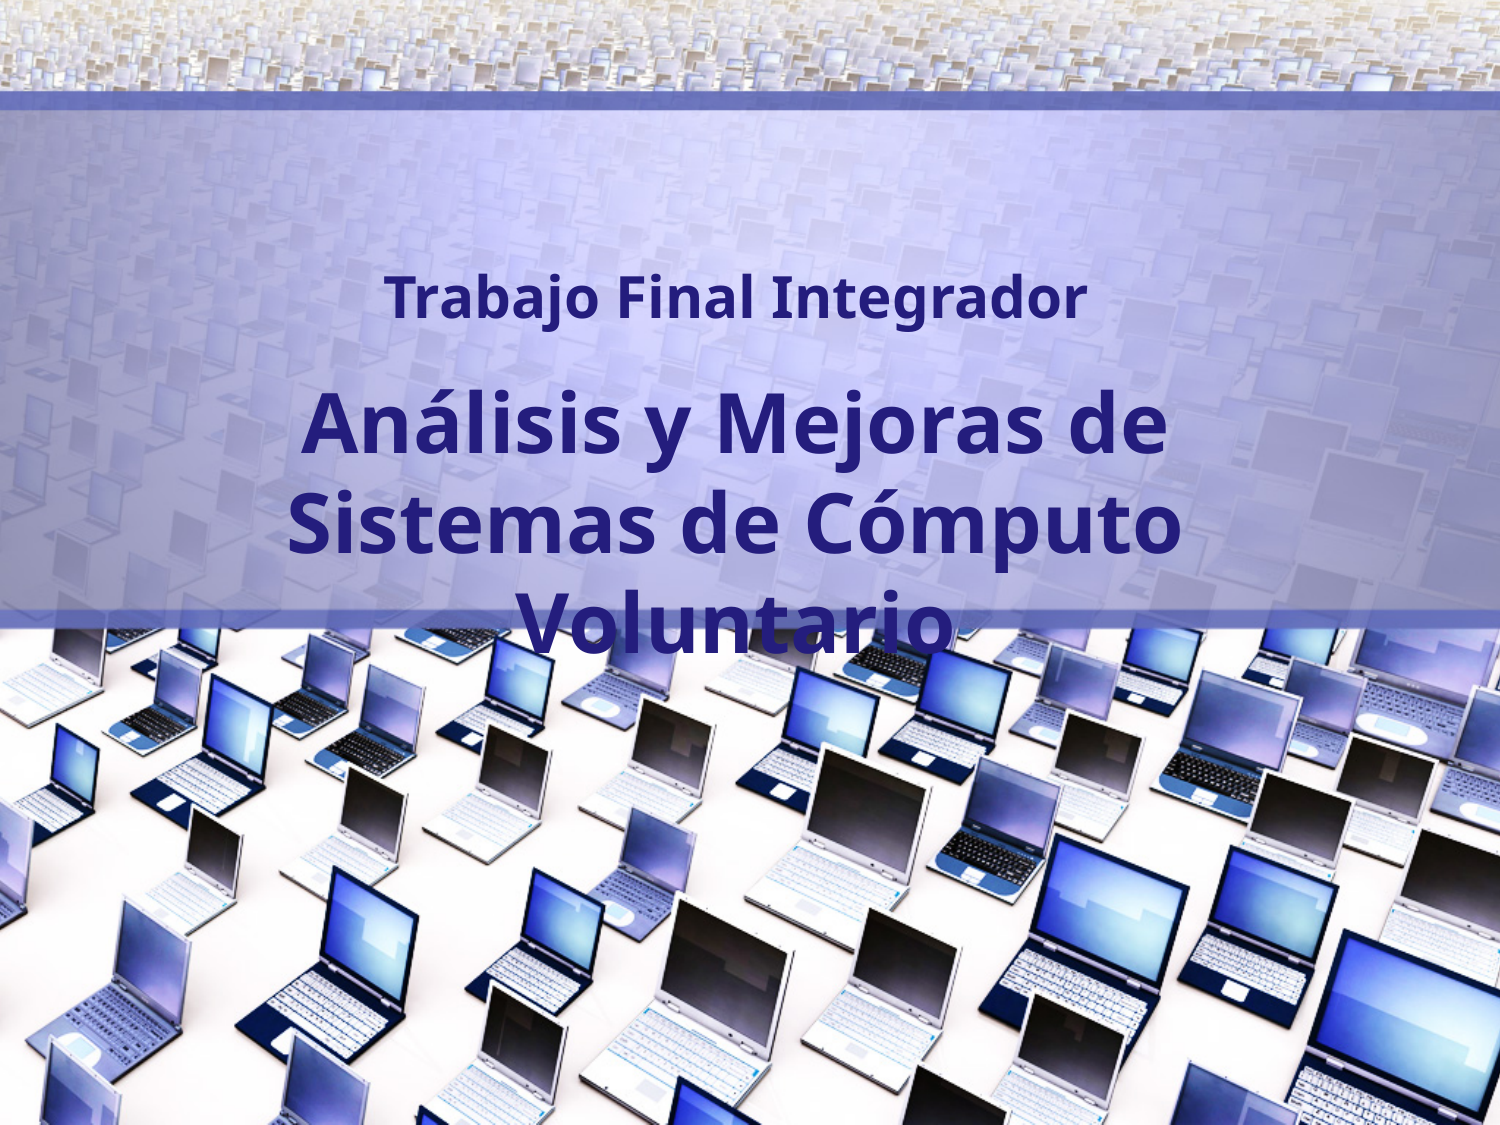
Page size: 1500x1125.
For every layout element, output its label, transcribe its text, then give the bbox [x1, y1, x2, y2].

picture [0, 0, 1500, 1125]
subtitle Análisis y Mejoras de Sistemas de Cómputo Voluntario [121, 362, 1350, 475]
title Trabajo Final Integrador [121, 237, 1350, 354]
